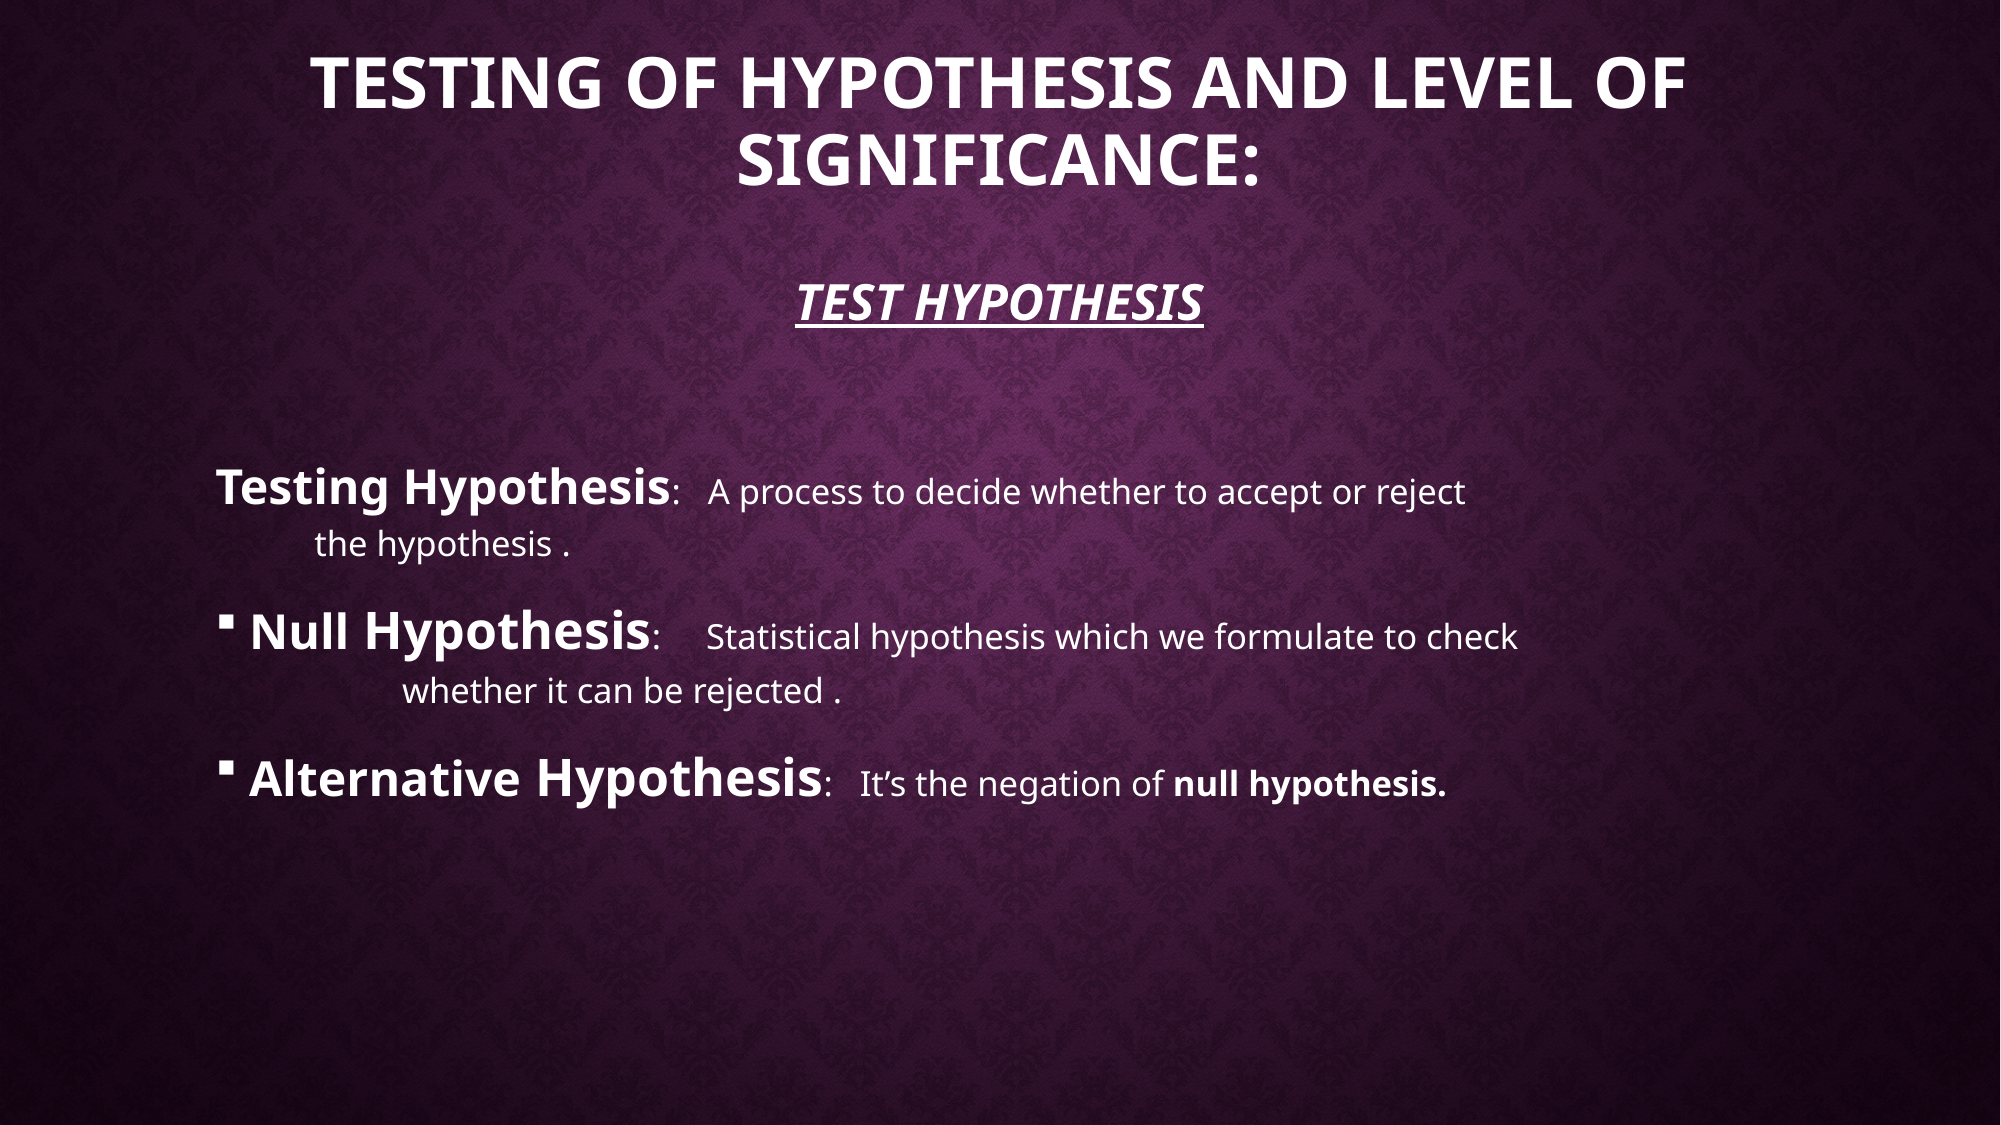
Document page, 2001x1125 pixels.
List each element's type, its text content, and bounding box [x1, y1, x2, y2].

title Testing of hypothesis and level of significance: test Hypothesis [149, 35, 1849, 344]
list Testing Hypothesis: A process to decide whether to accept or reject the hypothesis . Null Hypothesis: Statistical hypothesis which we formulate to check whether it can be rejected . Alternative Hypothesis: It’s the negation of null hypothesis. [200, 437, 1849, 950]
